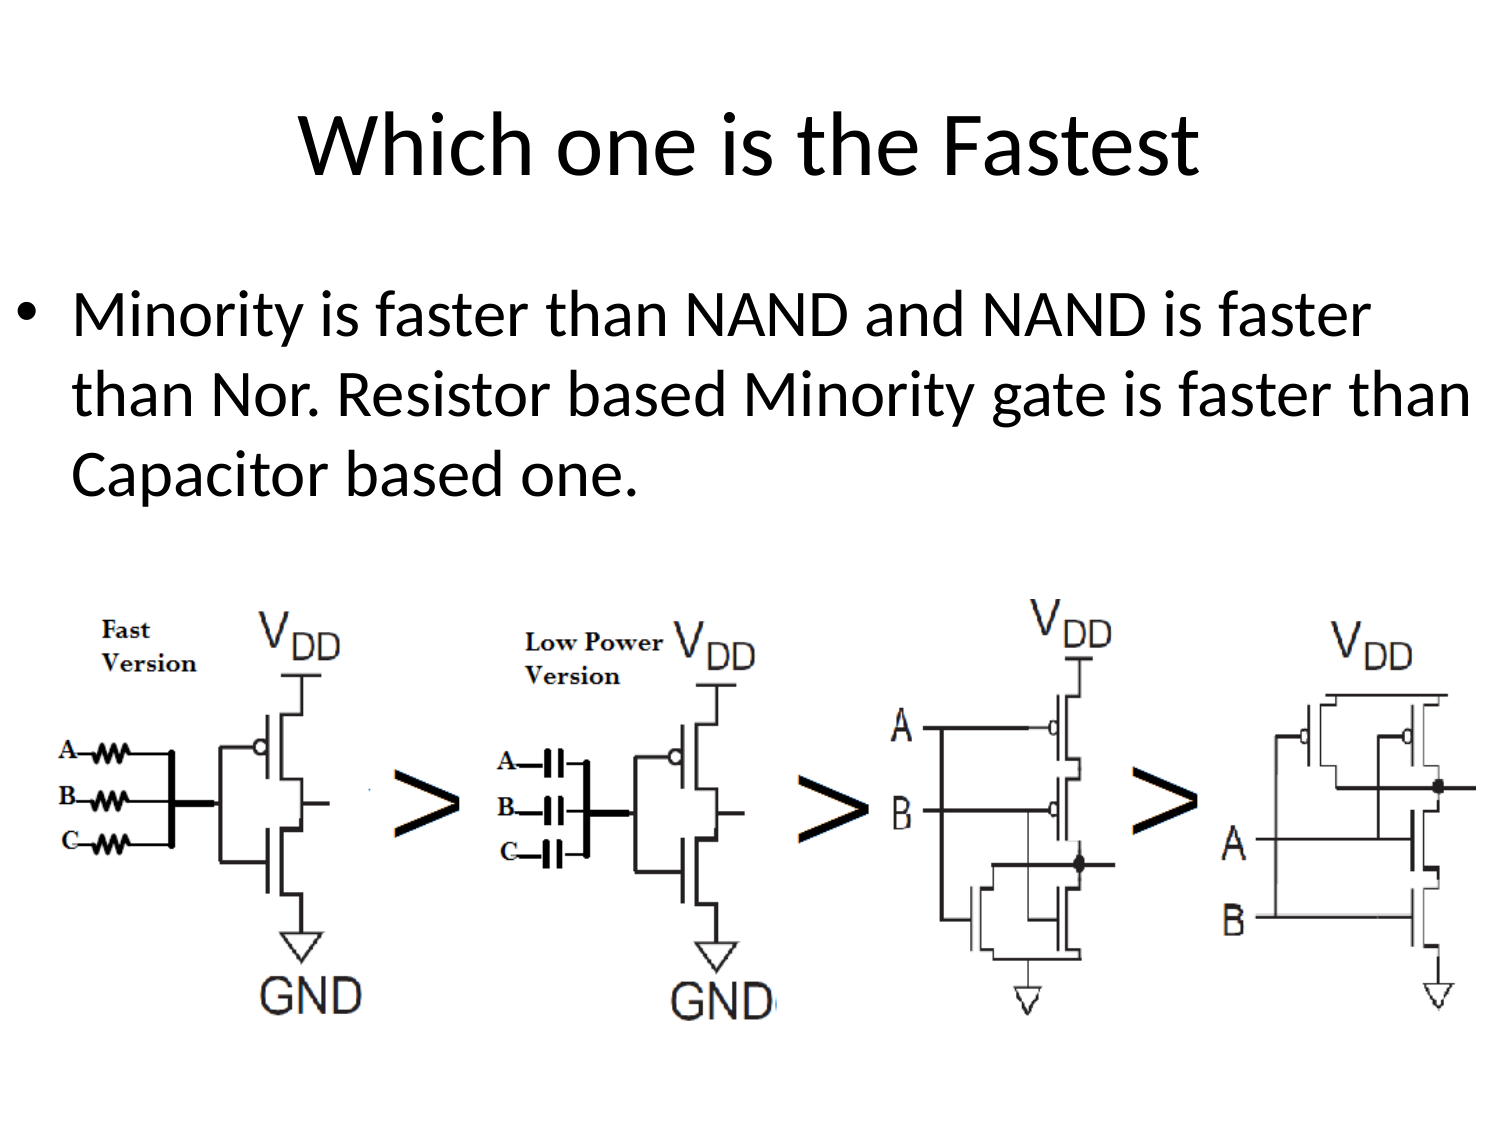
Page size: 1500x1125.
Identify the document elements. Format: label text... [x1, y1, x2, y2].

list Minority is faster than NAND and NAND is faster than Nor. Resistor based Minority gate is faster than Capacitor based one. [0, 262, 1500, 1125]
picture [43, 599, 1477, 1028]
title Which one is the Fastest [75, 45, 1425, 233]
